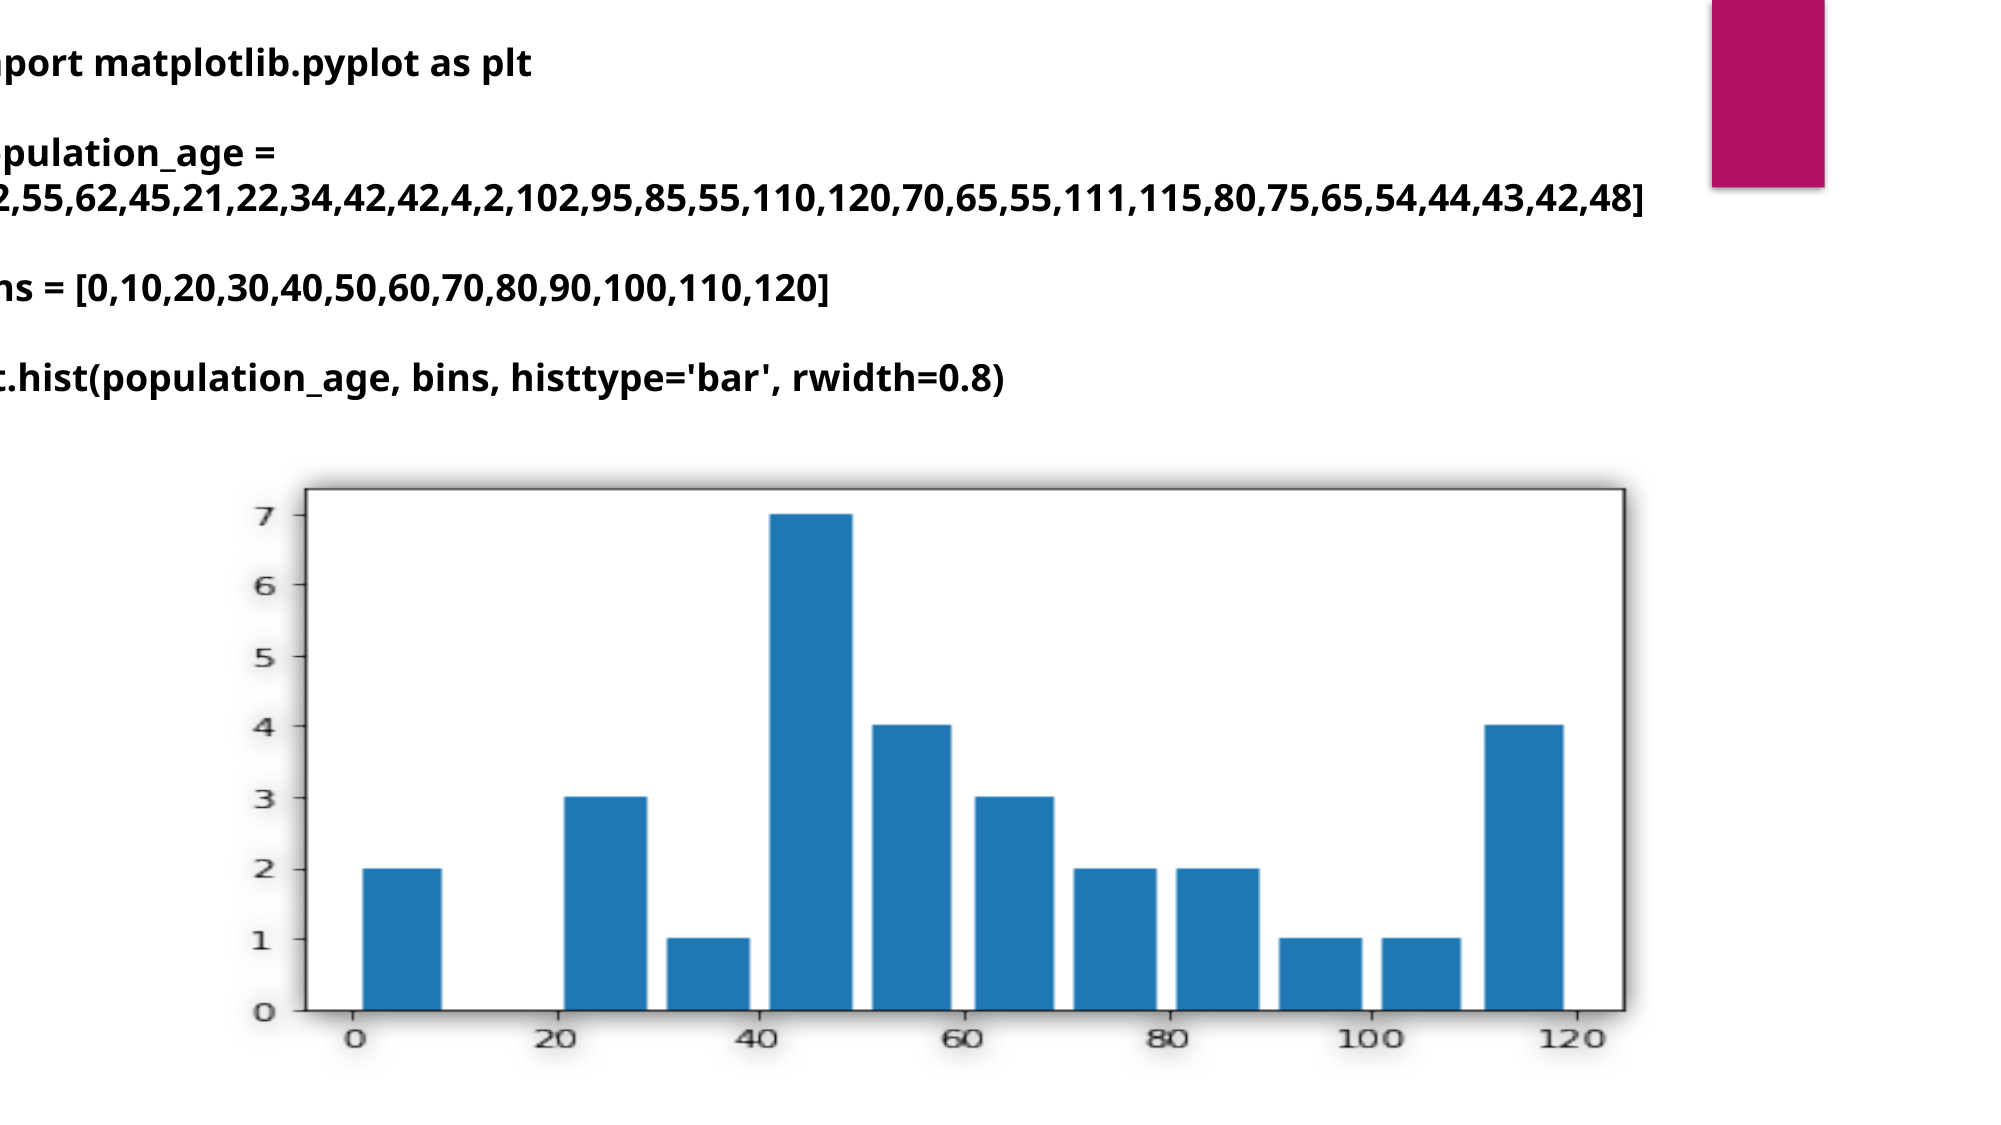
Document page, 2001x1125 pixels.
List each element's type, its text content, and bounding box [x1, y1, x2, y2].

text_box #matplotlib – Histogram import matplotlib.pyplot as plt population_age = [22,55,62,45,21,22,34,42,42,4,2,102,95,85,55,110,120,70,65,55,111,115,80,75,65,54,44,43,42,48] bins = [0,10,20,30,40,50,60,70,80,90,100,110,120] plt.hist(population_age, bins, histtype='bar', rwidth=0.8) [0, 0, 1703, 451]
picture [222, 474, 1652, 1068]
